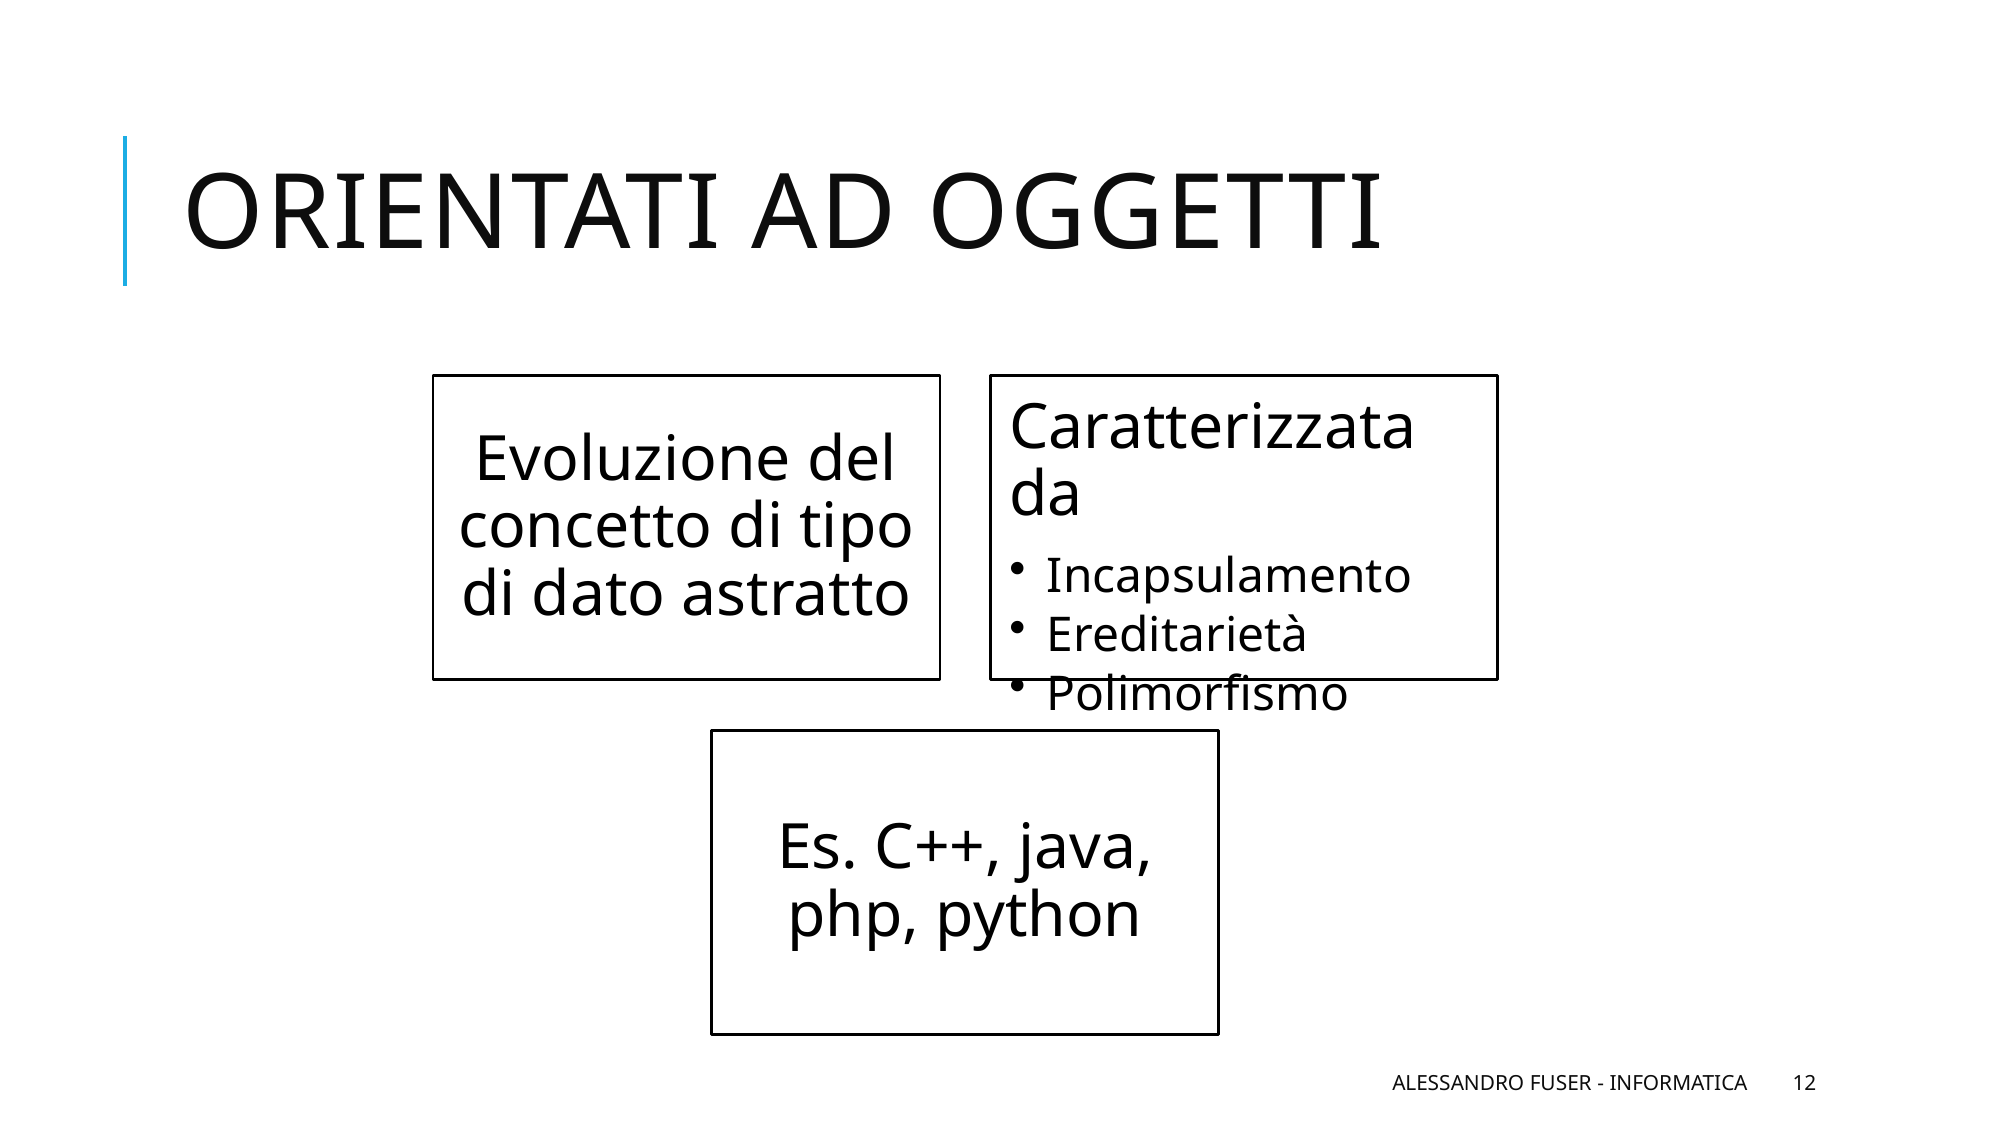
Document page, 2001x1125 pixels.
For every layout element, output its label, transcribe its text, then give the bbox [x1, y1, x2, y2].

title Orientati ad oggetti [168, 96, 1763, 342]
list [167, 374, 1763, 1036]
footer Alessandro Fuser - Informatica [794, 1061, 1763, 1107]
slide_number 12 [1777, 1061, 1938, 1107]
